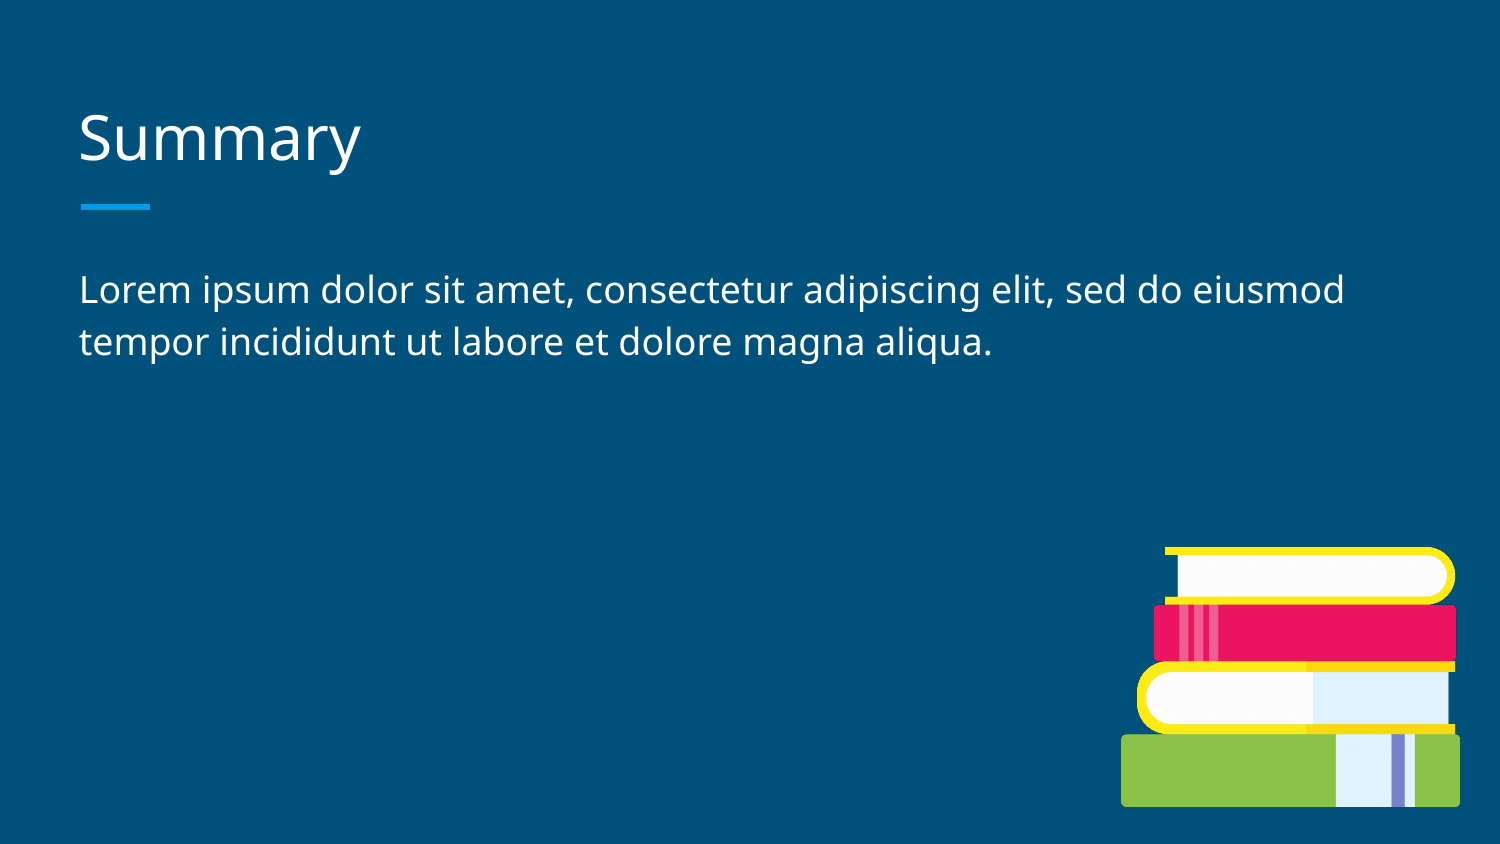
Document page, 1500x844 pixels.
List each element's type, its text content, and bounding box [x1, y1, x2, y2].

list Lorem ipsum dolor sit amet, consectetur adipiscing elit, sed do eiusmod tempor incididunt ut labore et dolore magna aliqua. [63, 244, 1437, 750]
title Summary [63, 75, 1437, 188]
picture [1122, 547, 1460, 806]
